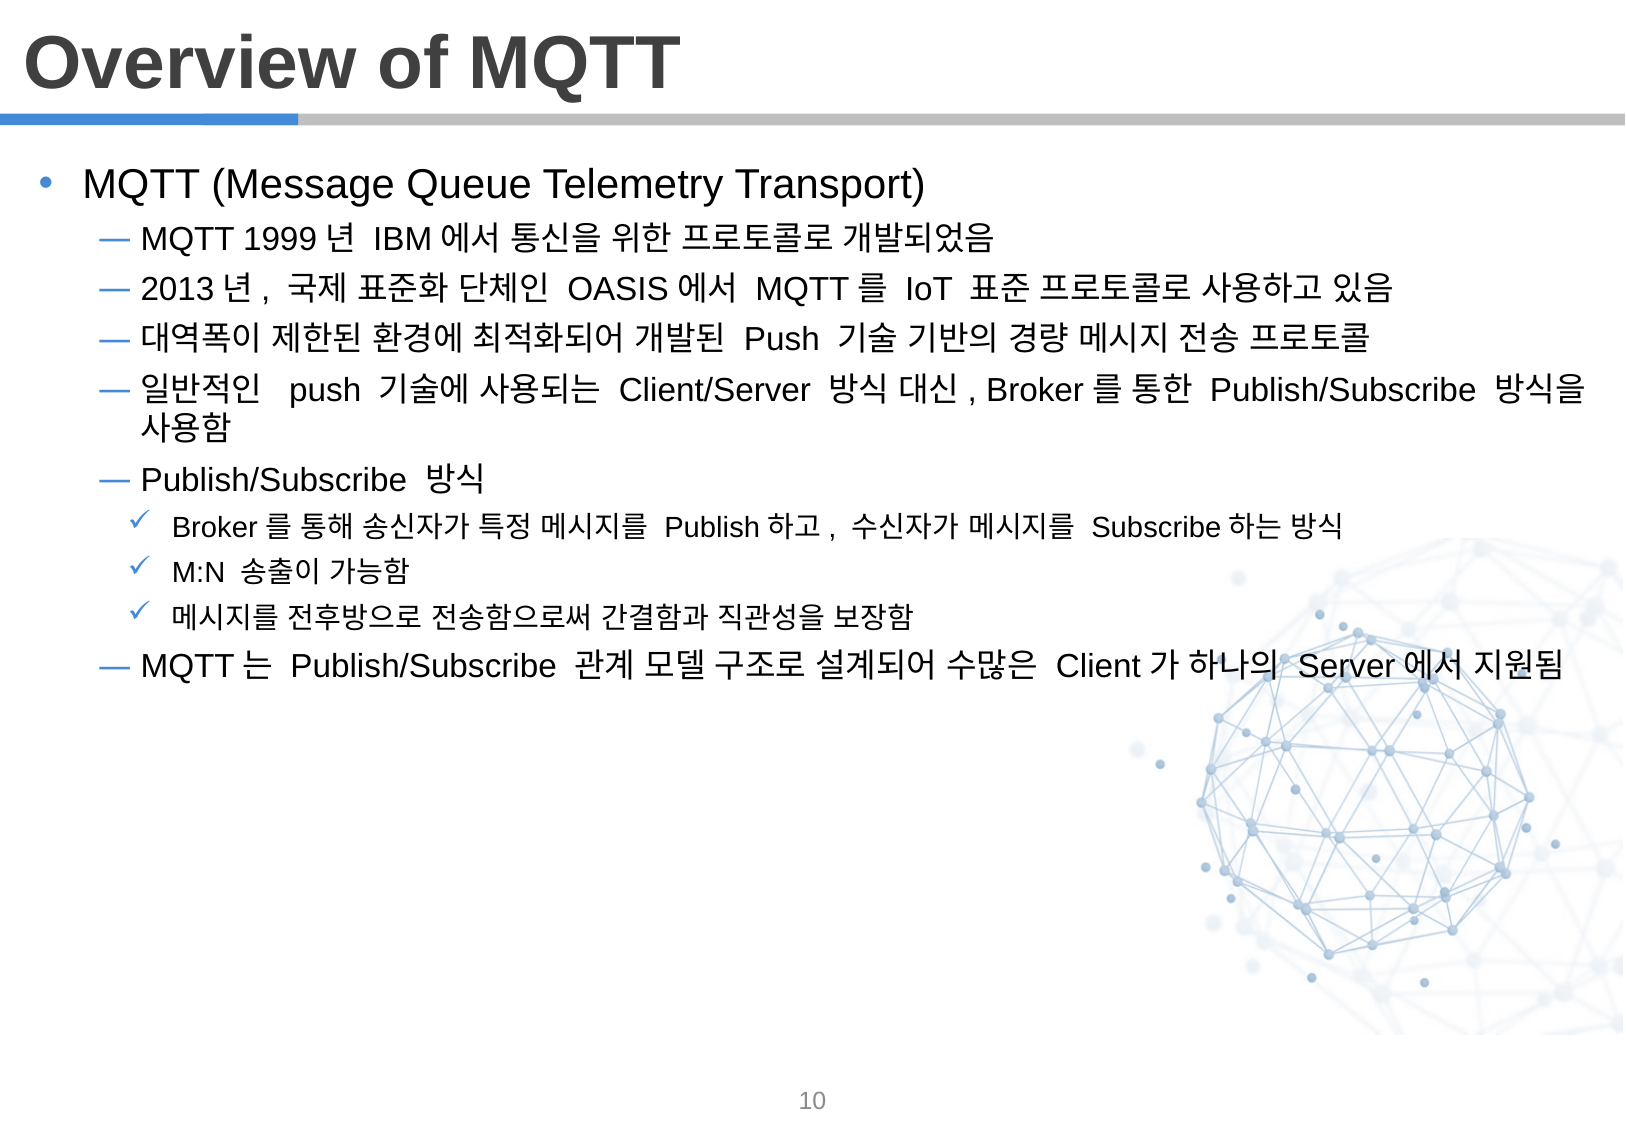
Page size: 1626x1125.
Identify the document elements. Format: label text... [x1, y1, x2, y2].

slide_number 10 [629, 1069, 996, 1125]
list MQTT (Message Queue Telemetry Transport) MQTT 1999년 IBM에서 통신을 위한 프로토콜로 개발되었음 2013년, 국제 표준화 단체인 OASIS에서 MQTT를 IoT 표준 프로토콜로 사용하고 있음 대역폭이 제한된 환경에 최적화되어 개발된 Push 기술 기반의 경량 메시지 전송 프로토콜 일반적인 push 기술에 사용되는 Client/Server 방식 대신, Broker를 통한 Publish/Subscribe 방식을 사용함 Publish/Subscribe 방식 Broker를 통해 송신자가 특정 메시지를 Publish하고, 수신자가 메시지를 Subscribe하는 방식 M:N 송출이 가능함 메시지를 전후방으로 전송함으로써 간결함과 직관성을 보장함 MQTT는 Publish/Subscribe 관계 모델 구조로 설계되어 수많은 Client가 하나의 Server에서 지원됨 [23, 149, 1604, 1102]
list Overview of MQTT [23, 23, 1604, 106]
